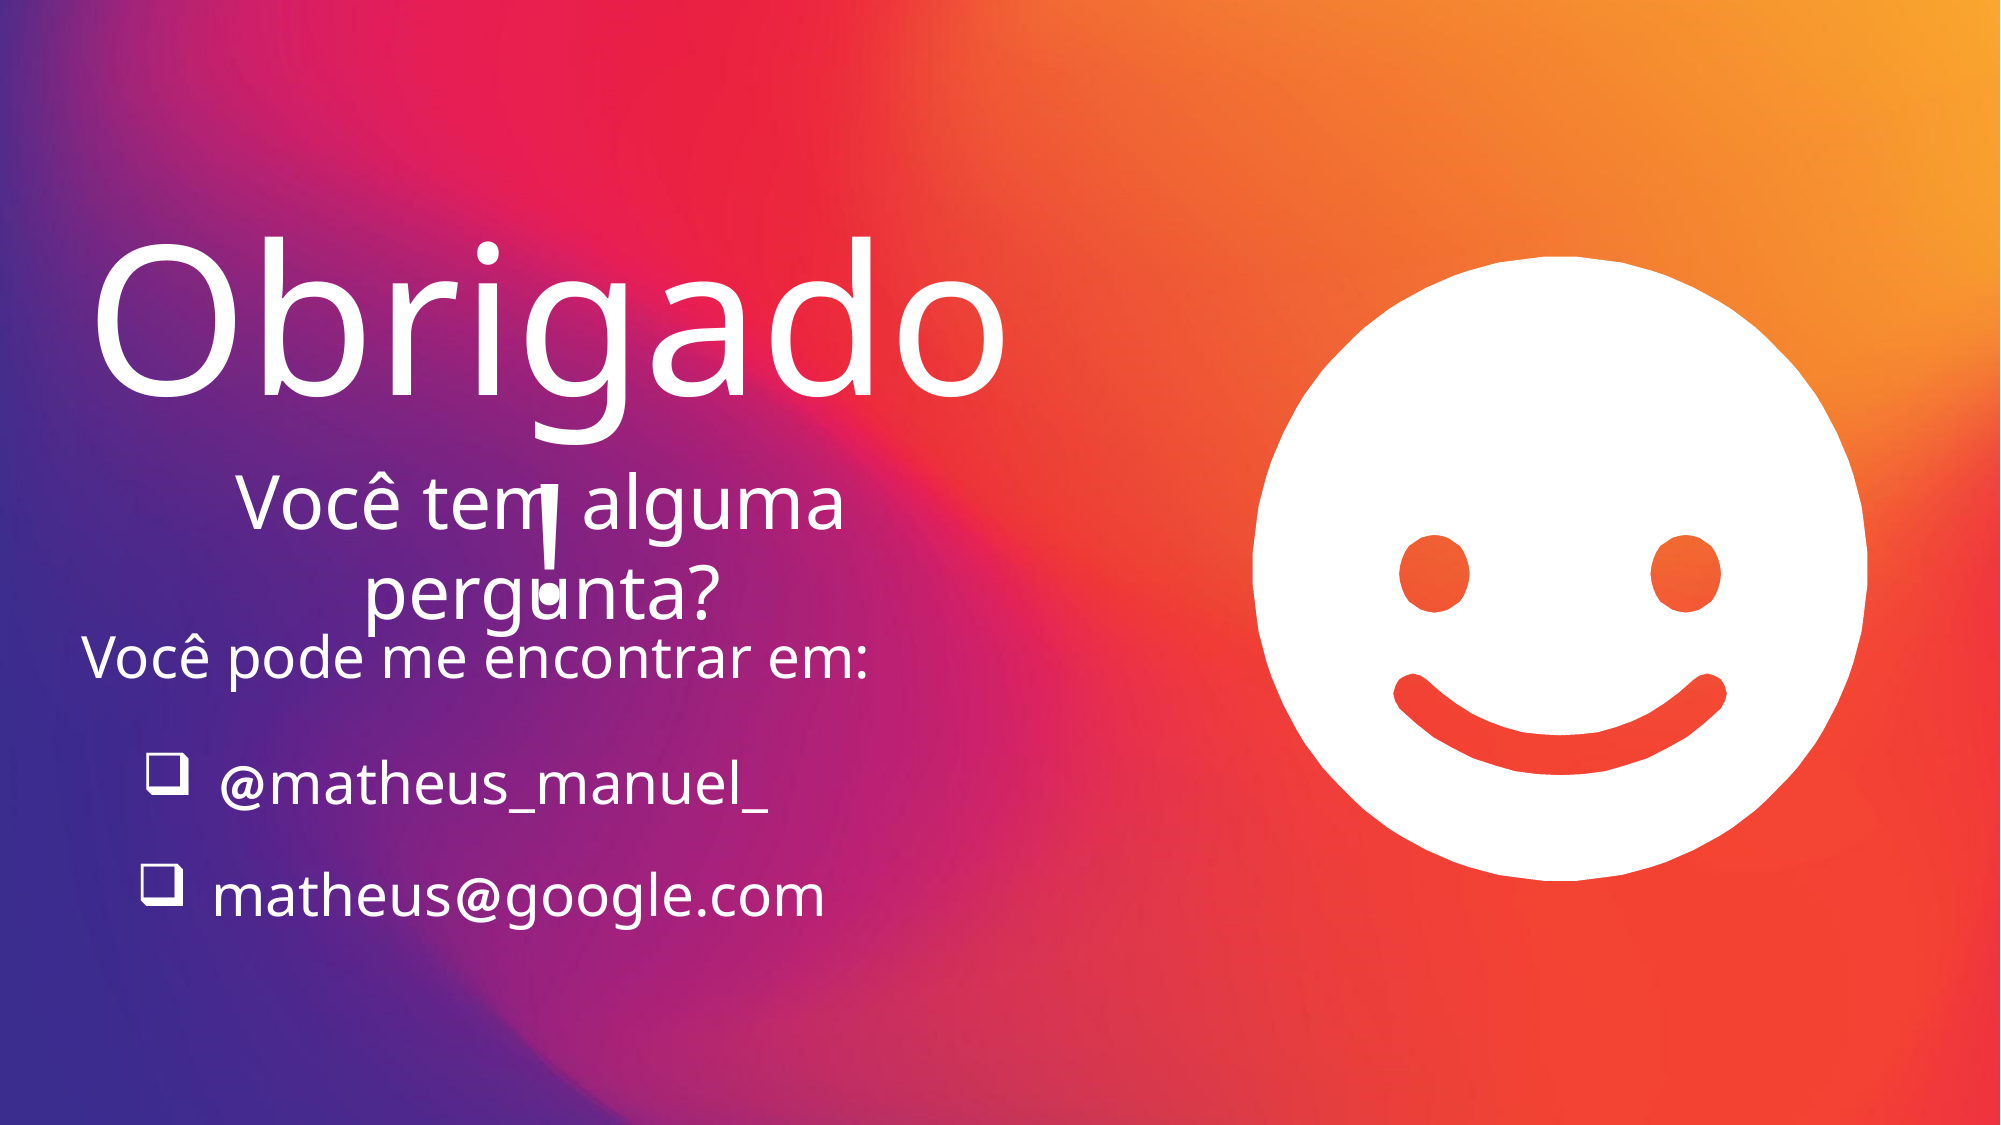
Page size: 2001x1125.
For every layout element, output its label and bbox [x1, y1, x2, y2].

list [0, 0, 2000, 1125]
